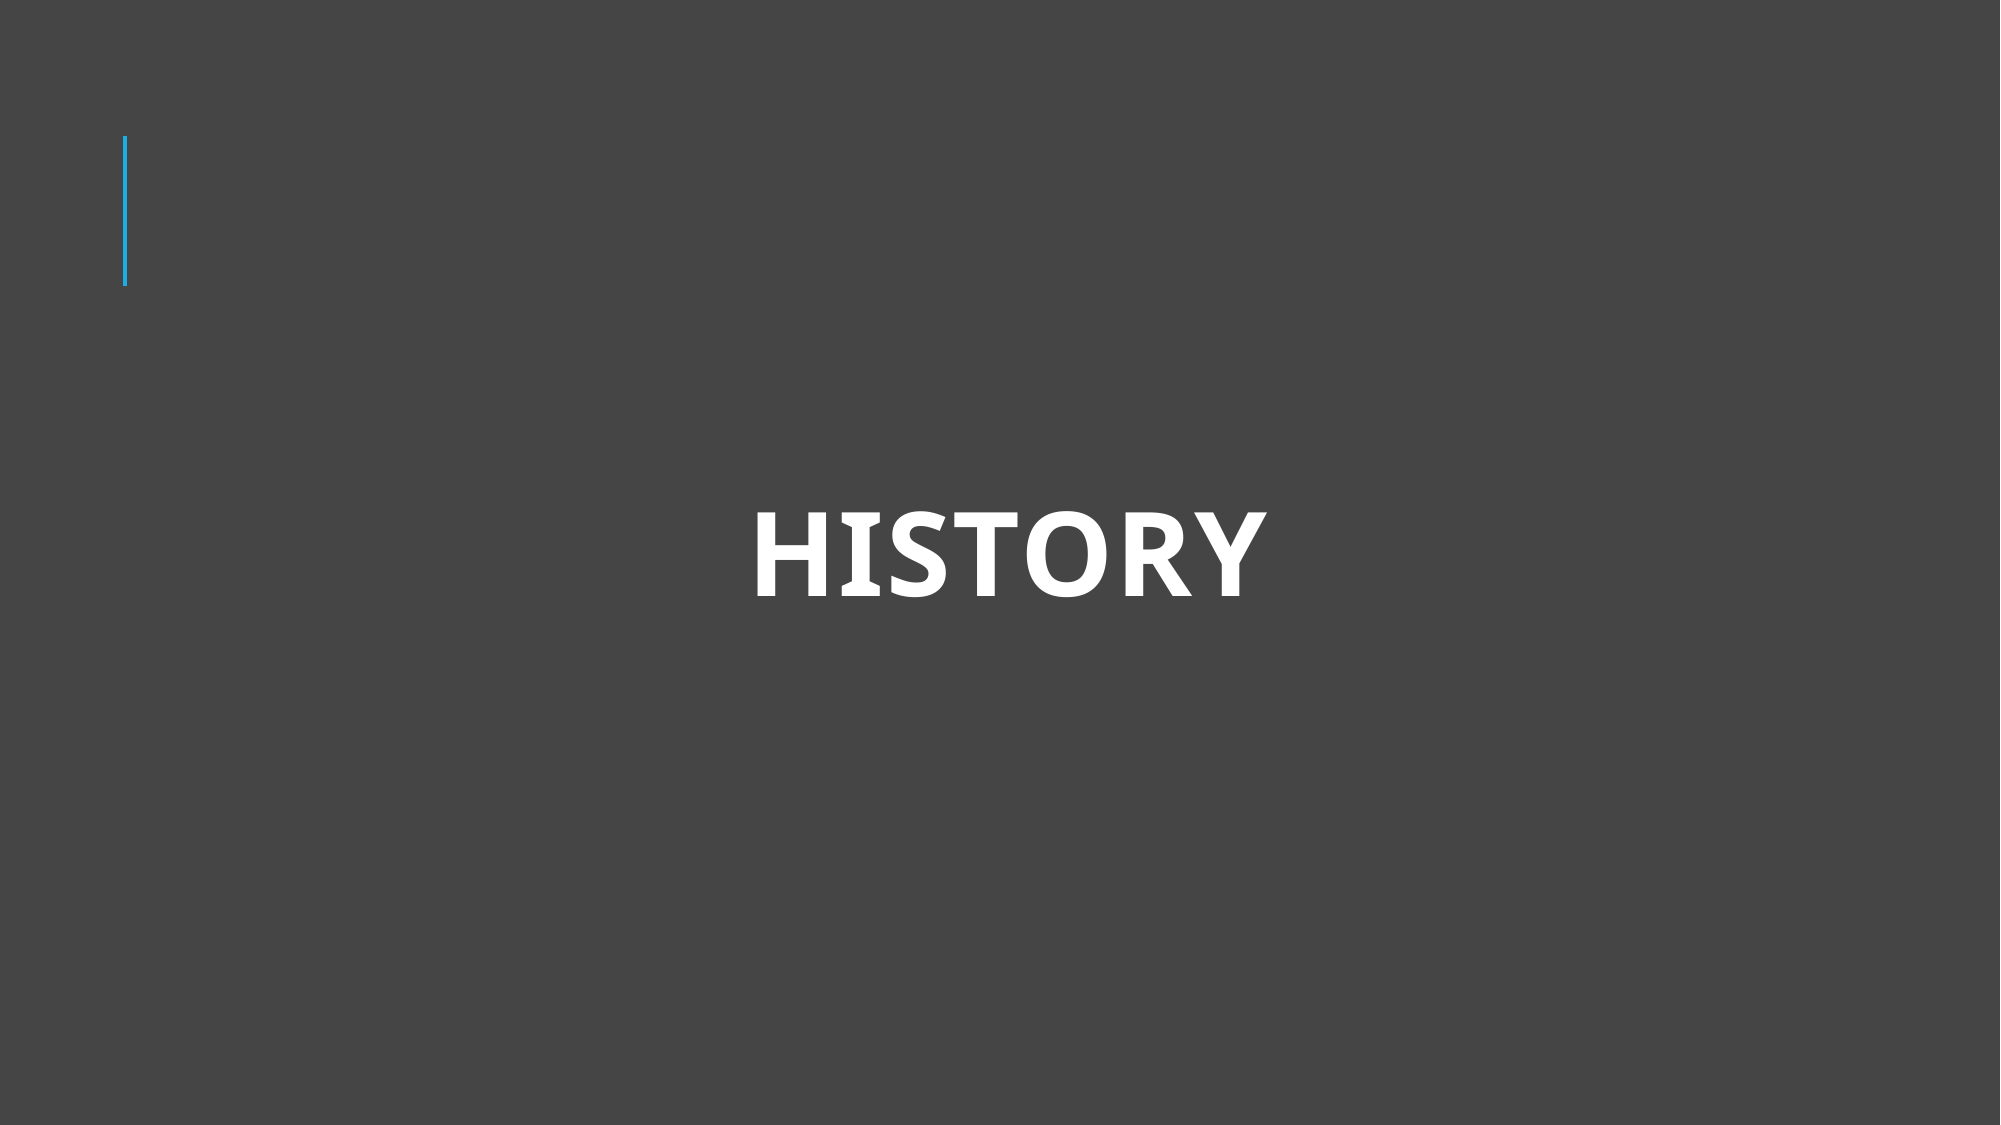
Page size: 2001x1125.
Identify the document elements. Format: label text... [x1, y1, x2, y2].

title HISTORY [732, 466, 1353, 659]
